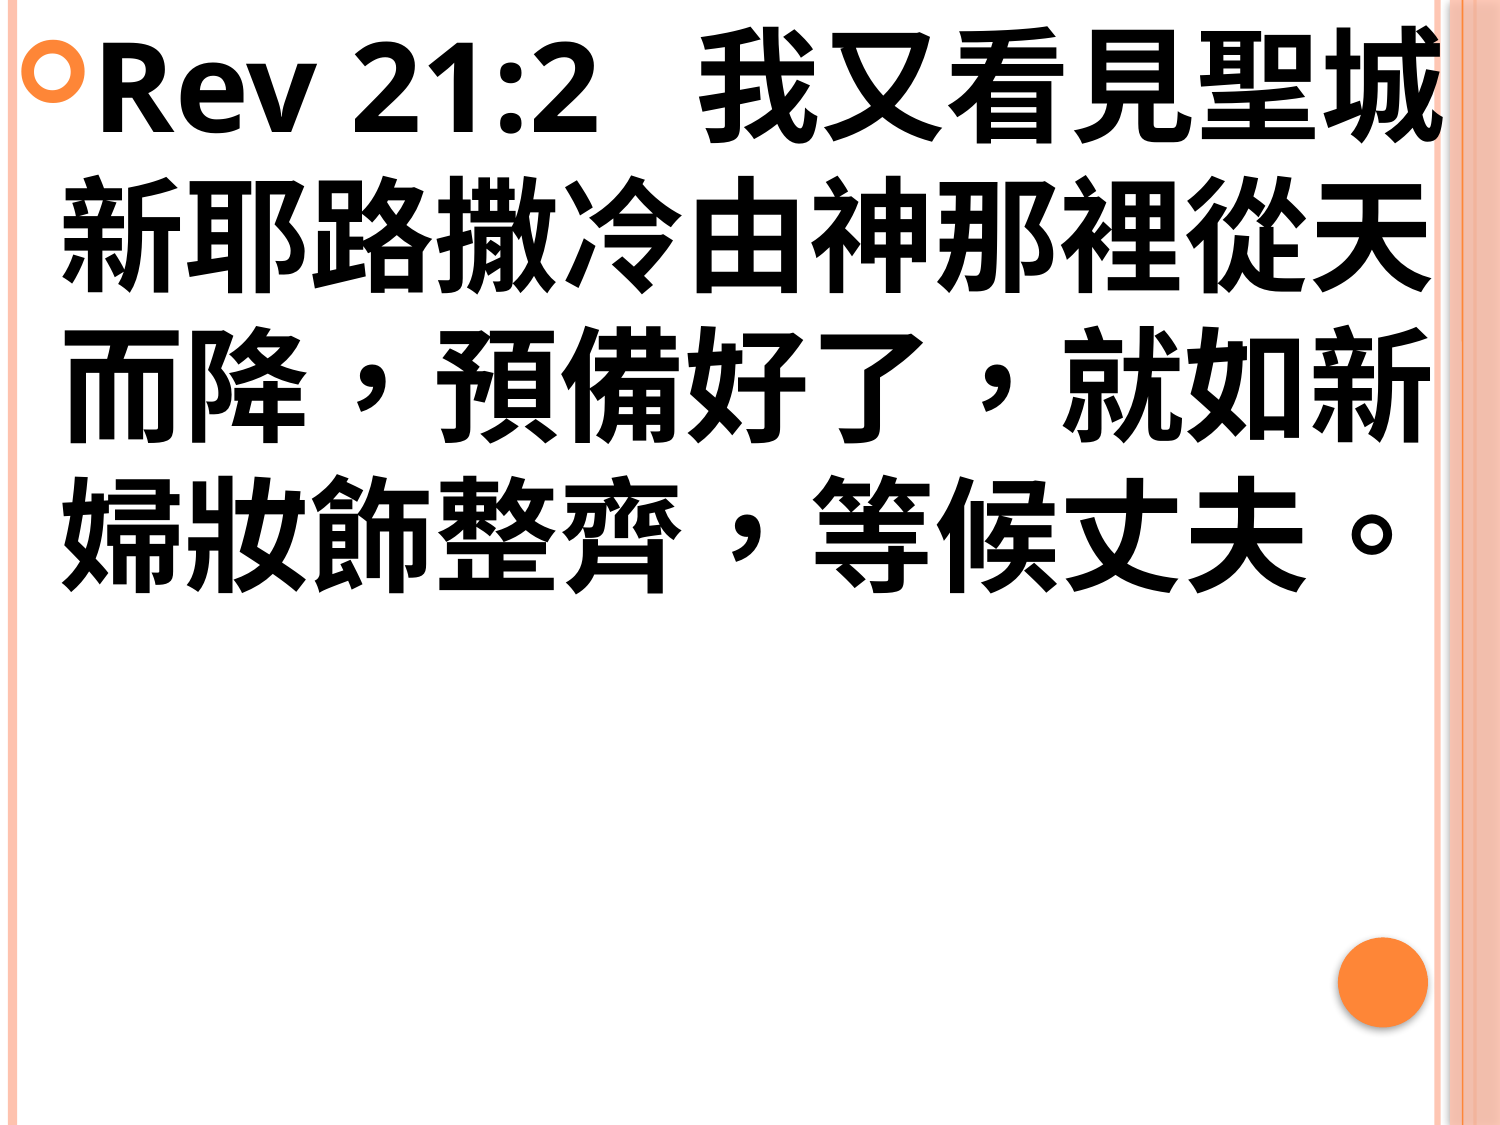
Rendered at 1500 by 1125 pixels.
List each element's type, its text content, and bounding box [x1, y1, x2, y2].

list Rev 21:2 我又看見聖城新耶路撒冷由神那裡從天而降，預備好了，就如新婦妝飾整齊，等候丈夫。 [0, 0, 1500, 1125]
